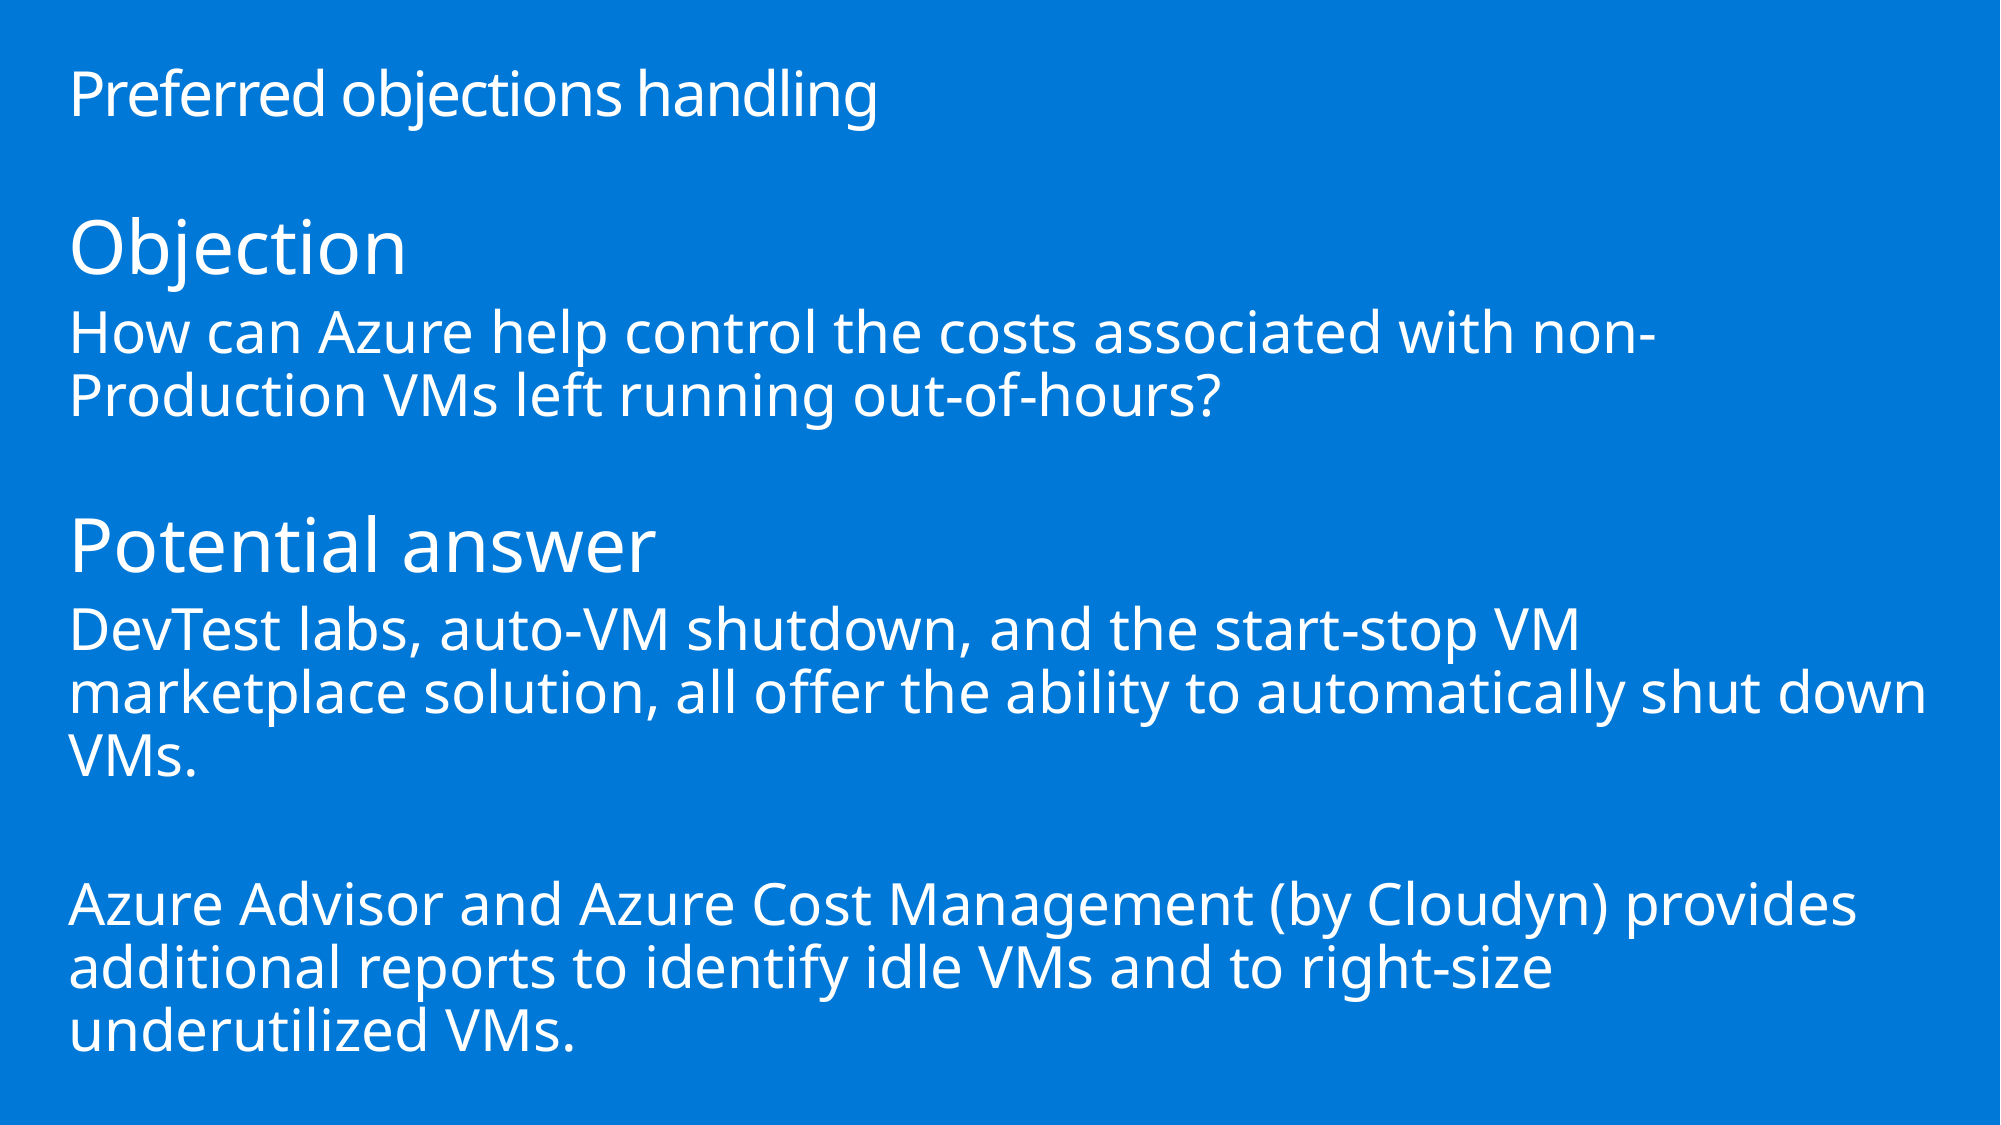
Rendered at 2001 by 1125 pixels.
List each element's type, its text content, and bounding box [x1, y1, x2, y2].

title Preferred objections handling [44, 47, 1957, 196]
list Objection How can Azure help control the costs associated with non-Production VMs left running out-of-hours? Potential answer DevTest labs, auto-VM shutdown, and the start-stop VM marketplace solution, all offer the ability to automatically shut down VMs. Azure Advisor and Azure Cost Management (by Cloudyn) provides additional reports to identify idle VMs and to right-size underutilized VMs. [44, 195, 1956, 532]
